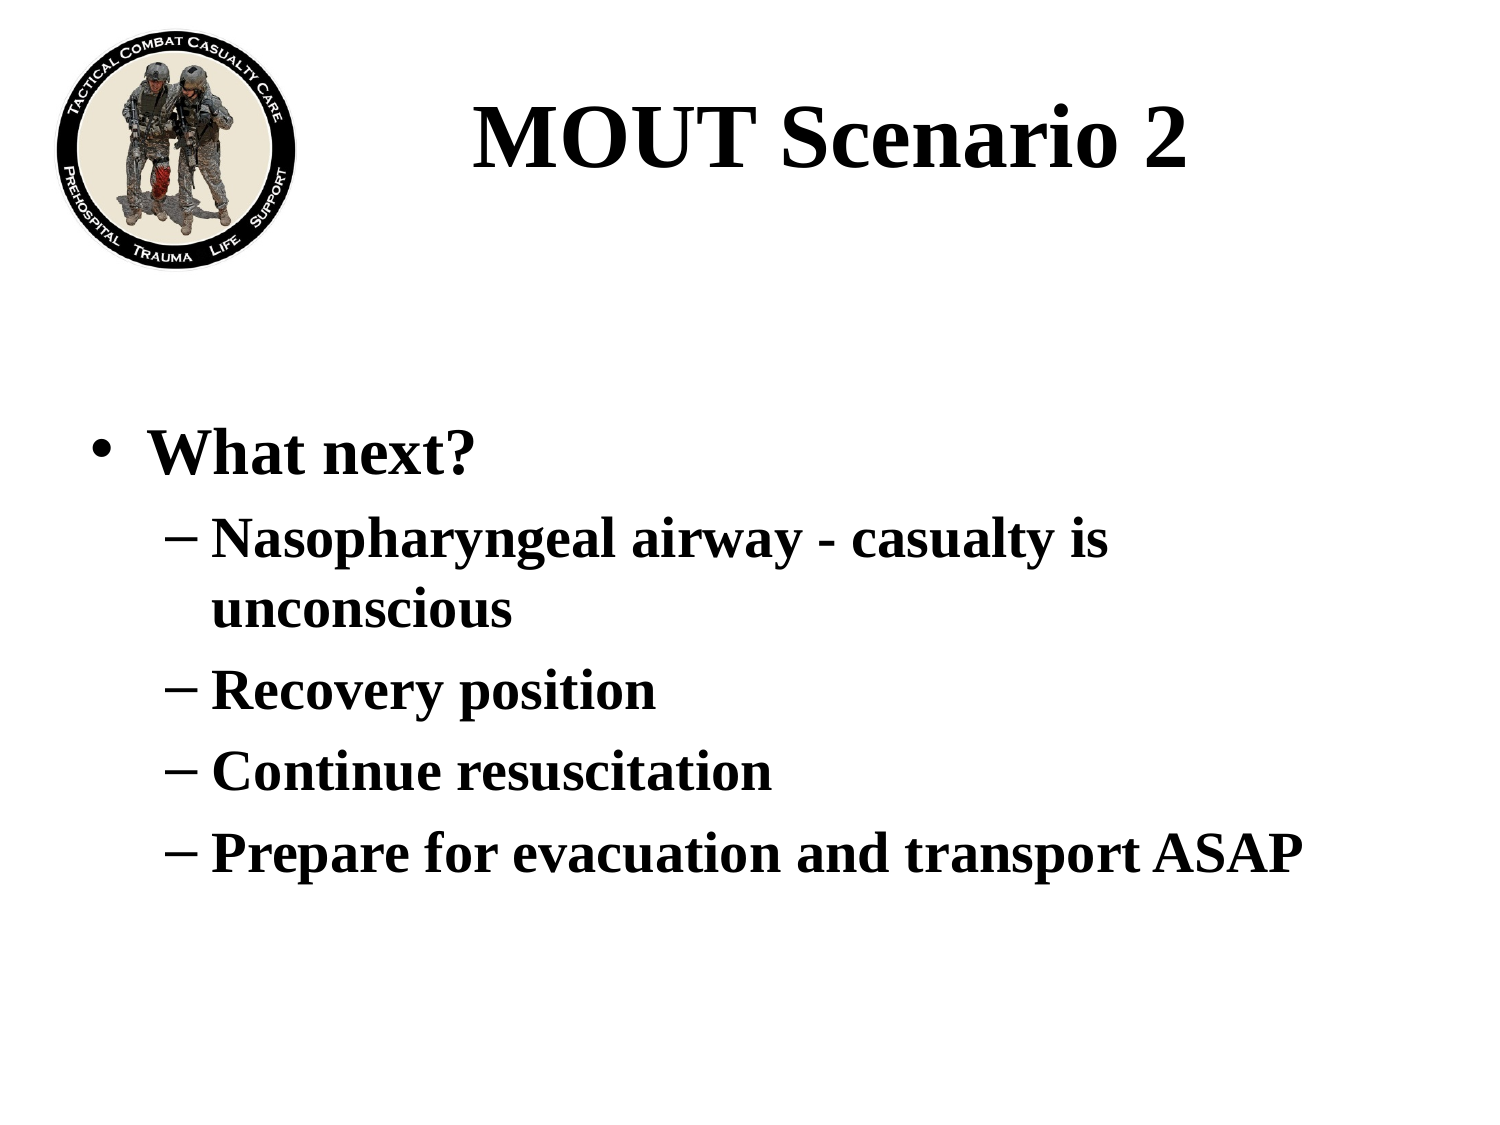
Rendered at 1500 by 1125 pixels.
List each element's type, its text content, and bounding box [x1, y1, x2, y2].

list What next? Nasopharyngeal airway - casualty is unconscious Recovery position Continue resuscitation Prepare for evacuation and transport ASAP [74, 399, 1426, 851]
title MOUT Scenario 2 [212, 37, 1451, 226]
picture [50, 24, 300, 275]
